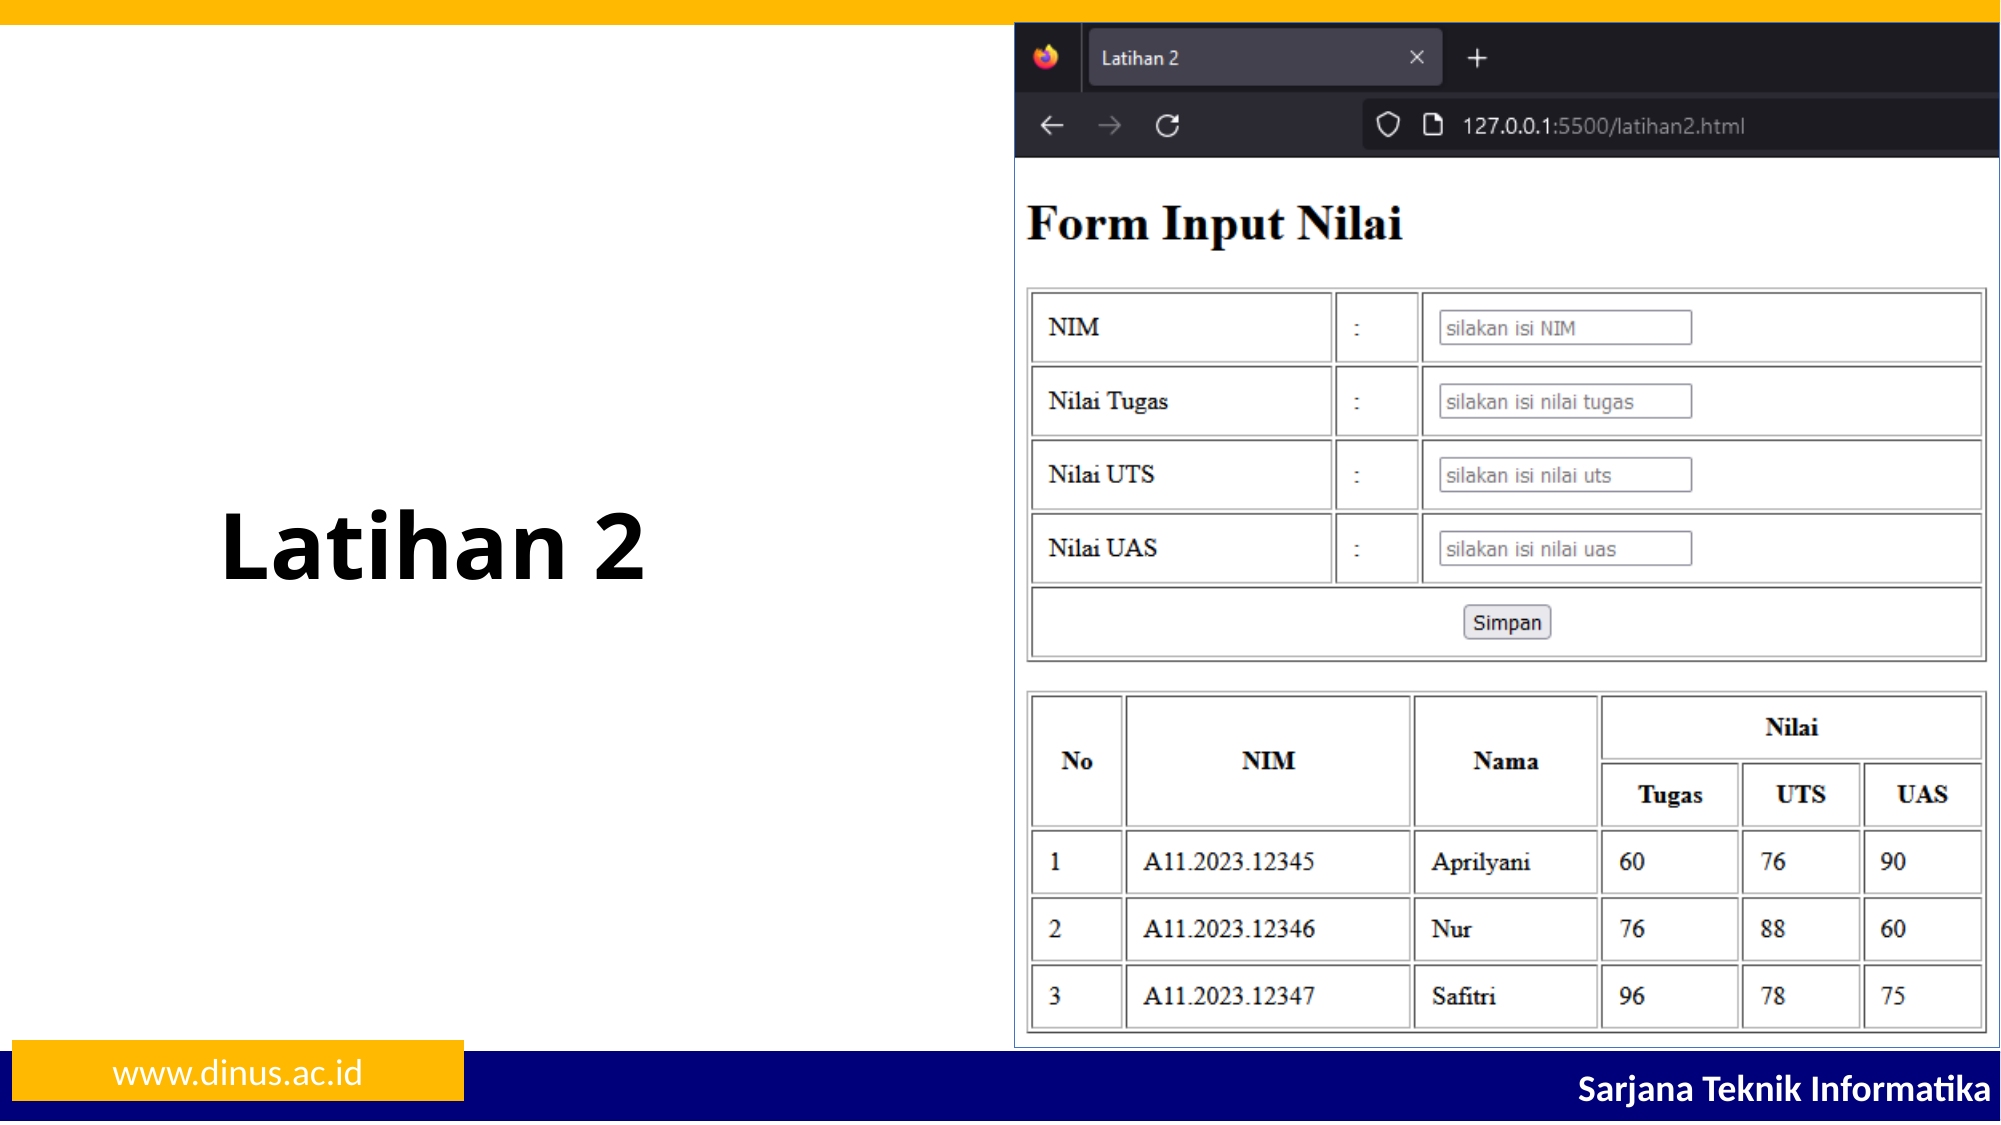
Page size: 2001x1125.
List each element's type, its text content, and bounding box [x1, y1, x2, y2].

picture [1014, 22, 2000, 1048]
title Latihan 2 [203, 441, 1014, 660]
